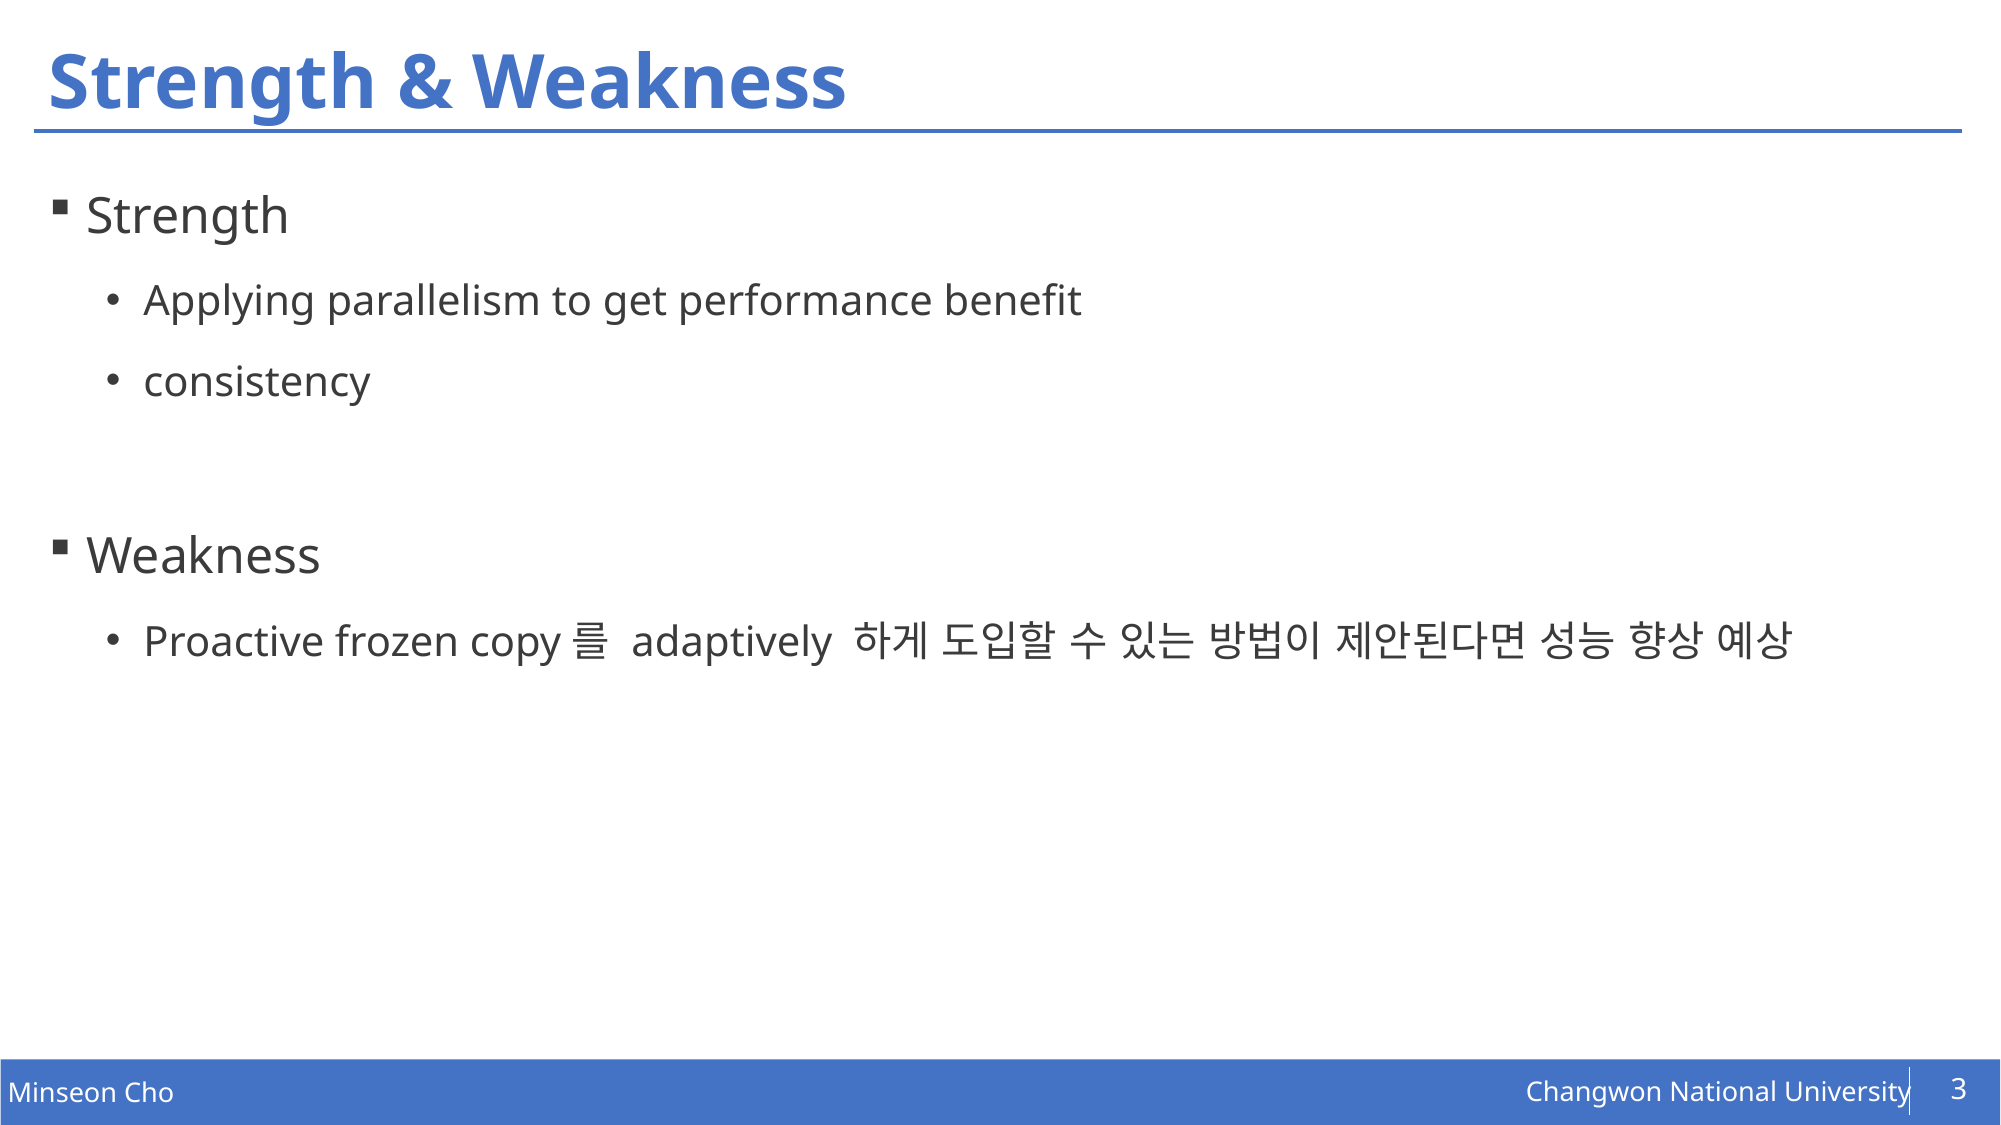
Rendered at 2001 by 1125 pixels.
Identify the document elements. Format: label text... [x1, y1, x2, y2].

slide_number 3 [1922, 1060, 1996, 1121]
title Strength & Weakness [33, 27, 1963, 143]
list Strength Applying parallelism to get performance benefit consistency Weakness Proactive frozen copy를 adaptively 하게 도입할 수 있는 방법이 제안된다면 성능 향상 예상 [33, 152, 1963, 997]
